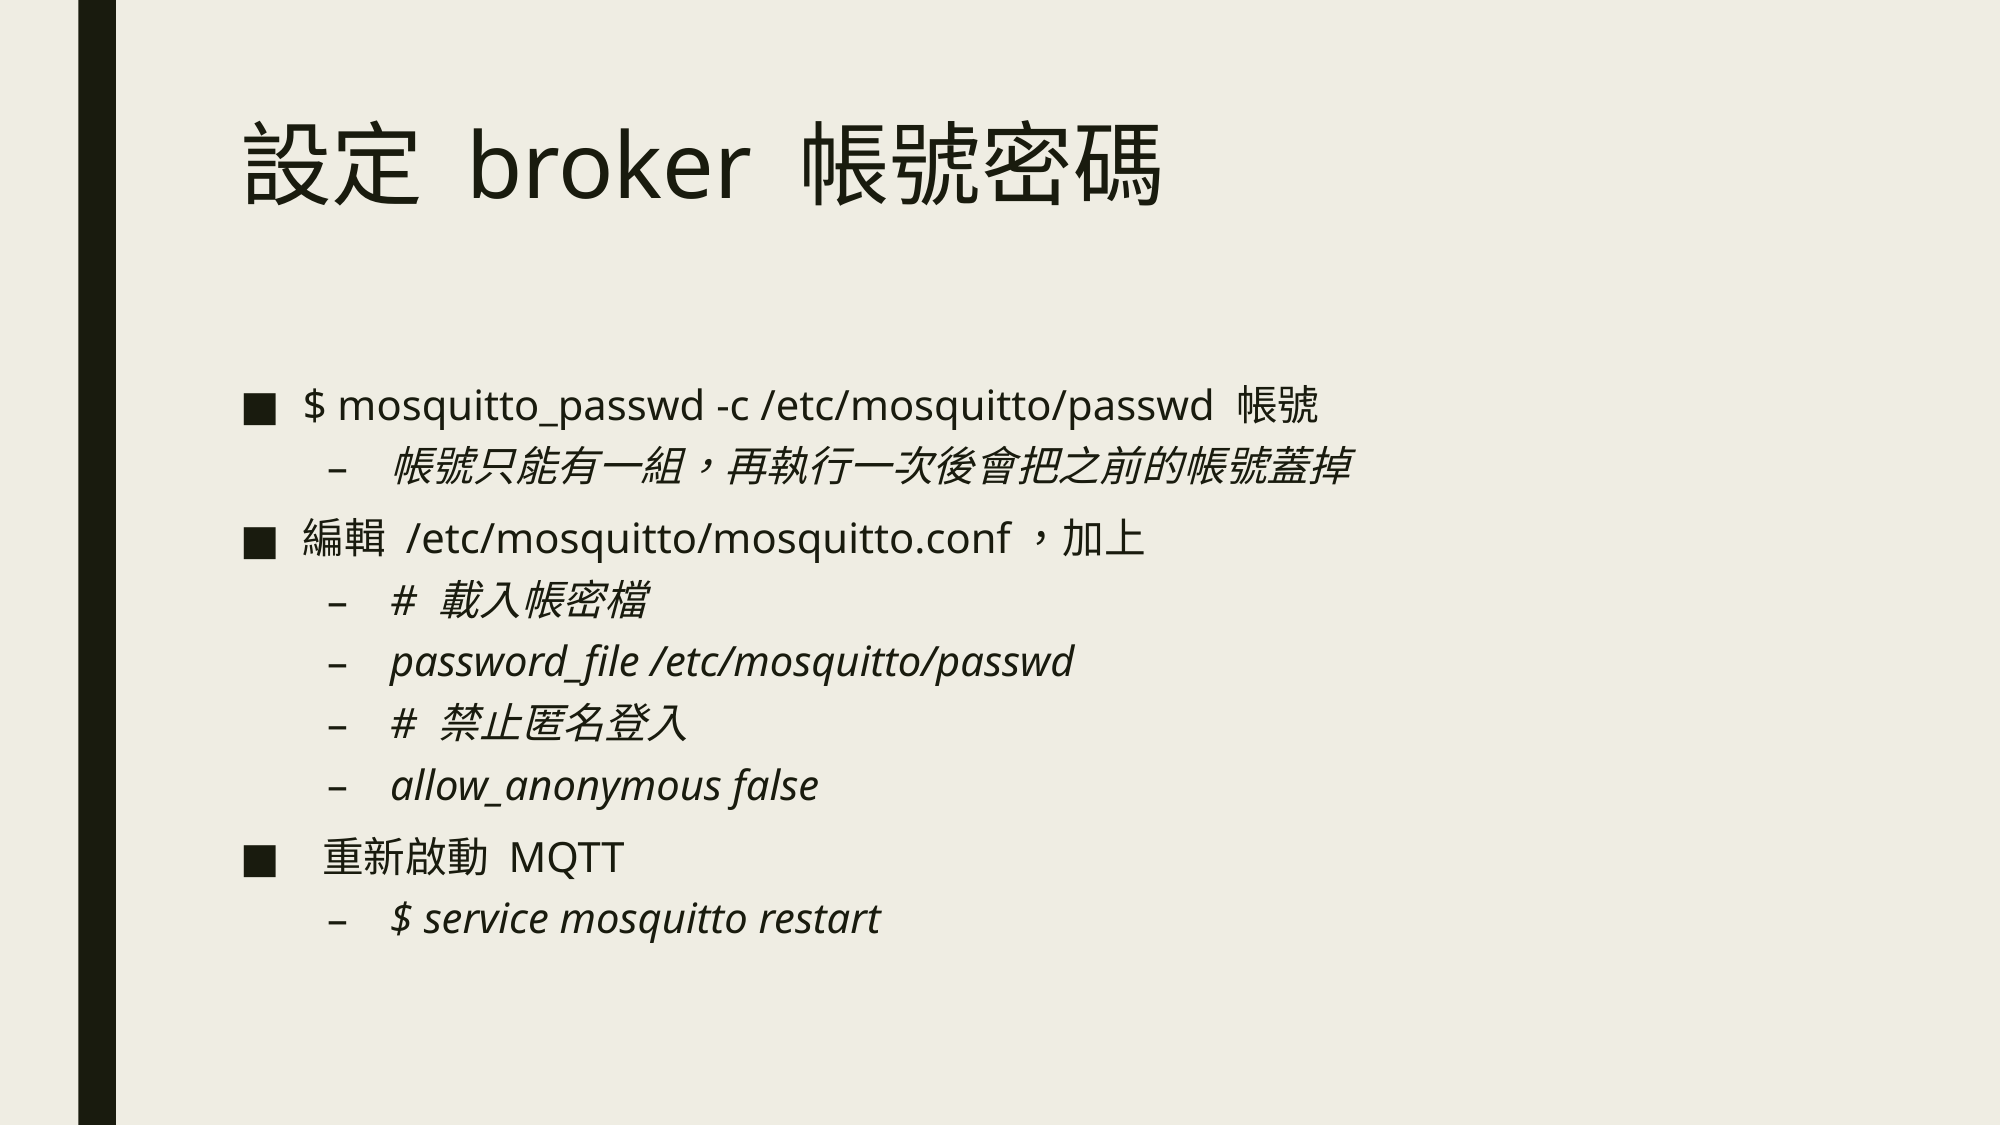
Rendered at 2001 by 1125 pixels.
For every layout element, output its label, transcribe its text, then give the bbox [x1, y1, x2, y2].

list $ mosquitto_passwd -c /etc/mosquitto/passwd 帳號 帳號只能有一組，再執行一次後會把之前的帳號蓋掉 編輯 /etc/mosquitto/mosquitto.conf，加上 # 載入帳密檔 password_file /etc/mosquitto/passwd # 禁止匿名登入 allow_anonymous false 重新啟動 MQTT $ service mosquitto restart [225, 375, 1800, 963]
title 設定 broker 帳號密碼 [225, 112, 1800, 357]
